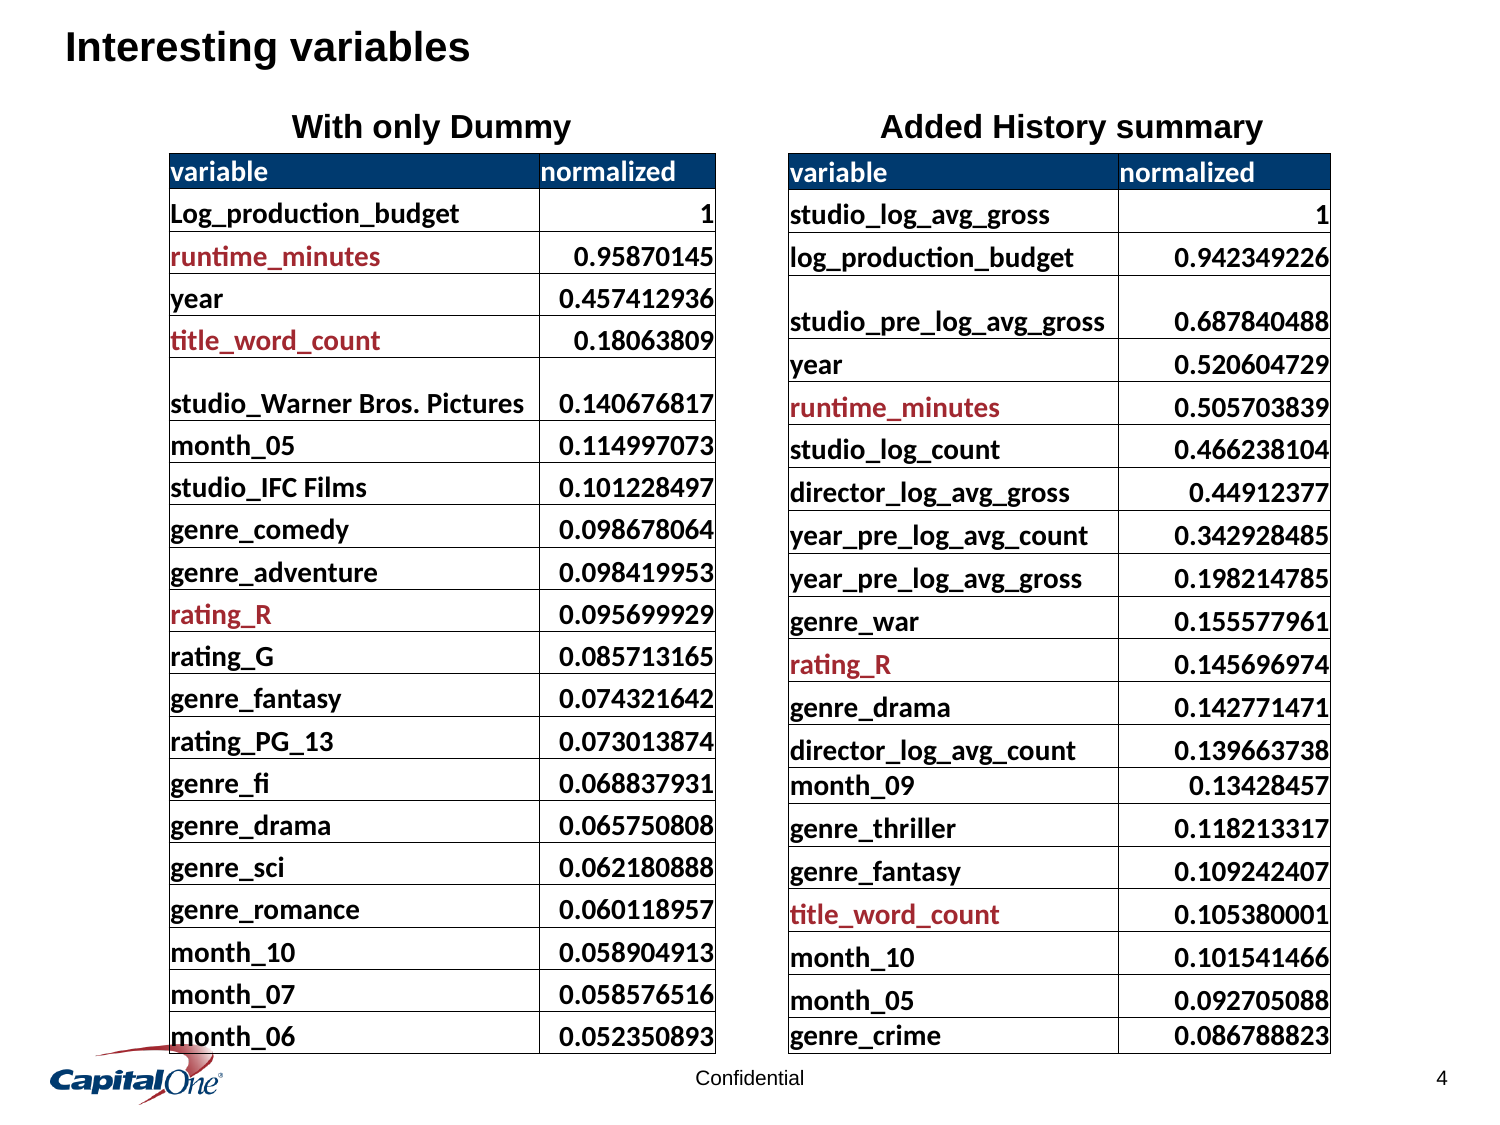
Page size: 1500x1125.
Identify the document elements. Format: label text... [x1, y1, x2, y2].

table_cell 0.052350893 [540, 1012, 715, 1053]
table_cell 0.44912377 [1119, 468, 1330, 510]
table_cell genre_war [789, 597, 1118, 638]
table_cell genre_crime [789, 1018, 1118, 1053]
table_cell runtime_minutes [789, 382, 1118, 424]
table_cell 0.466238104 [1119, 425, 1330, 467]
table_header variable [789, 154, 1118, 189]
table_cell 0.118213317 [1119, 804, 1330, 846]
table_cell 0.092705088 [1119, 975, 1330, 1017]
table_cell 0.114997073 [540, 421, 715, 462]
table_cell 0.101541466 [1119, 932, 1330, 974]
table_cell studio_Warner Bros. Pictures [170, 358, 539, 420]
table_cell rating_R [170, 590, 539, 631]
table_cell 0.505703839 [1119, 382, 1330, 424]
table_cell month_07 [170, 970, 539, 1011]
table_cell genre_sci [170, 843, 539, 884]
table_cell 0.101228497 [540, 463, 715, 504]
table_header normalized [1119, 154, 1330, 189]
table_cell 1 [1119, 190, 1330, 232]
table_cell 0.95870145 [540, 232, 715, 273]
table_cell title_word_count [789, 889, 1118, 931]
picture [50, 1044, 223, 1105]
table_cell year [170, 274, 539, 315]
table_cell 0.109242407 [1119, 847, 1330, 888]
table_cell 0.520604729 [1119, 339, 1330, 381]
table_cell 0.074321642 [540, 674, 715, 716]
table_cell 1 [540, 189, 715, 231]
table_cell genre_drama [170, 801, 539, 842]
table_cell title_word_count [170, 316, 539, 357]
table_cell rating_PG_13 [170, 717, 539, 758]
table_cell 0.139663738 [1119, 725, 1330, 767]
table_cell month_10 [170, 928, 539, 969]
table_cell 0.062180888 [540, 843, 715, 884]
table_cell studio_IFC Films [170, 463, 539, 504]
table_cell 0.18063809 [540, 316, 715, 357]
table_cell month_06 [170, 1012, 539, 1053]
table_cell 0.342928485 [1119, 511, 1330, 553]
table_cell year [789, 339, 1118, 381]
table_cell year_pre_log_avg_gross [789, 554, 1118, 596]
table_cell genre_romance [170, 885, 539, 927]
table_cell 0.198214785 [1119, 554, 1330, 596]
table_cell Log_production_budget [170, 189, 539, 231]
text_box With only Dummy [276, 98, 587, 153]
table_cell log_production_budget [789, 233, 1118, 275]
table_cell 0.687840488 [1119, 276, 1330, 338]
table_cell genre_drama [789, 682, 1118, 724]
table_cell director_log_avg_count [789, 725, 1118, 767]
table_cell 0.098419953 [540, 548, 715, 589]
table_cell month_10 [789, 932, 1118, 974]
table_cell 0.068837931 [540, 759, 715, 800]
table_cell year_pre_log_avg_count [789, 511, 1118, 553]
table_cell genre_fantasy [170, 674, 539, 716]
table_cell 0.098678064 [540, 505, 715, 547]
table_cell genre_thriller [789, 804, 1118, 846]
table_header variable [170, 154, 539, 188]
table_cell month_09 [789, 768, 1118, 803]
table_cell 0.095699929 [540, 590, 715, 631]
table_cell 0.457412936 [540, 274, 715, 315]
table_cell 0.105380001 [1119, 889, 1330, 931]
table_cell 0.942349226 [1119, 233, 1330, 275]
table_cell 0.085713165 [540, 632, 715, 673]
table_cell 0.058576516 [540, 970, 715, 1011]
table_cell genre_fi [170, 759, 539, 800]
table_cell 0.058904913 [540, 928, 715, 969]
table_cell month_05 [789, 975, 1118, 1017]
table_cell 0.060118957 [540, 885, 715, 927]
text_box Added History summary [865, 98, 1279, 153]
table_cell studio_pre_log_avg_gross [789, 276, 1118, 338]
table_cell rating_G [170, 632, 539, 673]
table_cell 0.142771471 [1119, 682, 1330, 724]
table_cell studio_log_count [789, 425, 1118, 467]
table_cell genre_fantasy [789, 847, 1118, 888]
table_cell runtime_minutes [170, 232, 539, 273]
table_header normalized [540, 154, 715, 188]
table_cell genre_comedy [170, 505, 539, 547]
table_cell 0.065750808 [540, 801, 715, 842]
table_cell 0.140676817 [540, 358, 715, 420]
table_cell genre_adventure [170, 548, 539, 589]
title Interesting variables [49, 12, 1451, 129]
table_cell 0.145696974 [1119, 639, 1330, 681]
table_cell 0.13428457 [1119, 768, 1330, 803]
table_cell rating_R [789, 639, 1118, 681]
table_cell 0.155577961 [1119, 597, 1330, 638]
table_cell month_05 [170, 421, 539, 462]
table_cell studio_log_avg_gross [789, 190, 1118, 232]
table_cell director_log_avg_gross [789, 468, 1118, 510]
table_cell 0.073013874 [540, 717, 715, 758]
table_cell 0.086788823 [1119, 1018, 1330, 1053]
